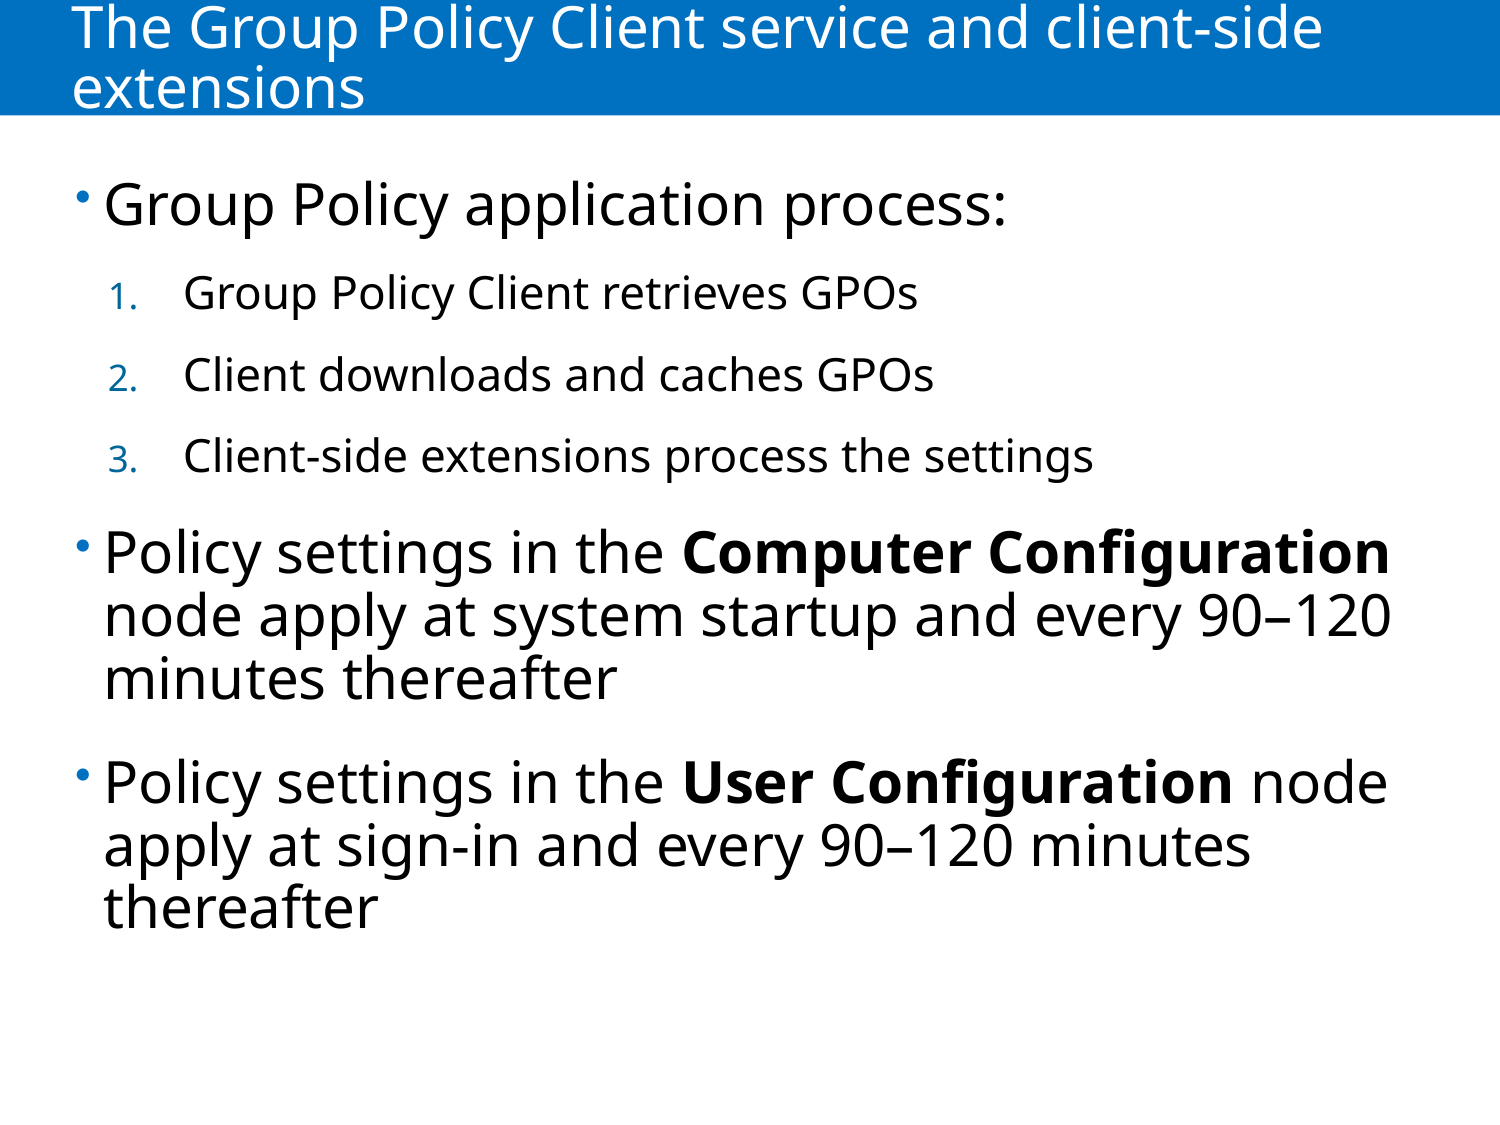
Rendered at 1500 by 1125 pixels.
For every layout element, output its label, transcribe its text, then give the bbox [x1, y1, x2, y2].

text_box Group Policy application process: Group Policy Client retrieves GPOs Client downloads and caches GPOs Client-side extensions process the settings Policy settings in the Computer Configuration node apply at system startup and every 90–120 minutes thereafter Policy settings in the User Configuration node apply at sign-in and every 90–120 minutes thereafter [75, 174, 1407, 1020]
title The Group Policy Client service and client-side extensions [71, 0, 1348, 122]
